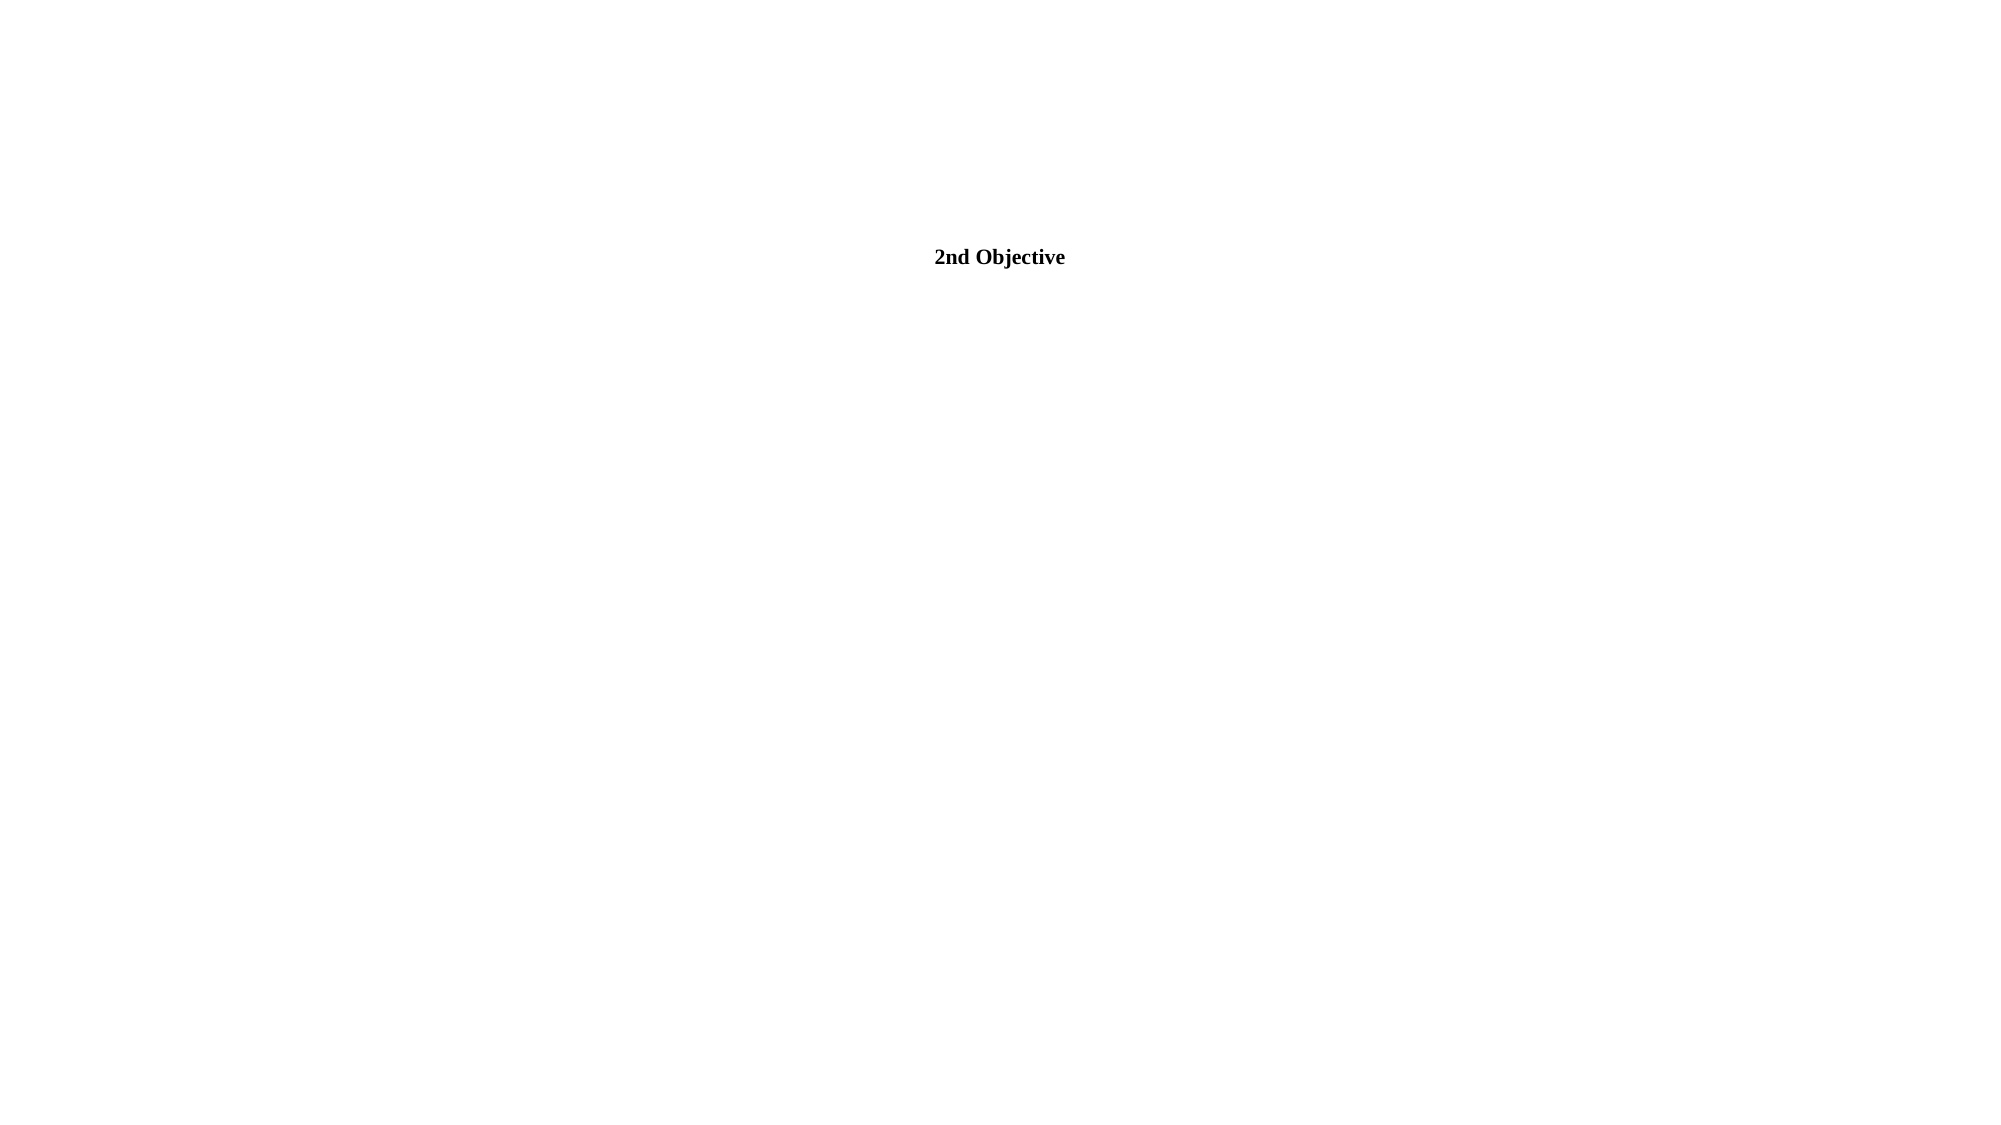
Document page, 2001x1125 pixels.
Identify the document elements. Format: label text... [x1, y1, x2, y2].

title 2nd Objective [137, 70, 1863, 278]
